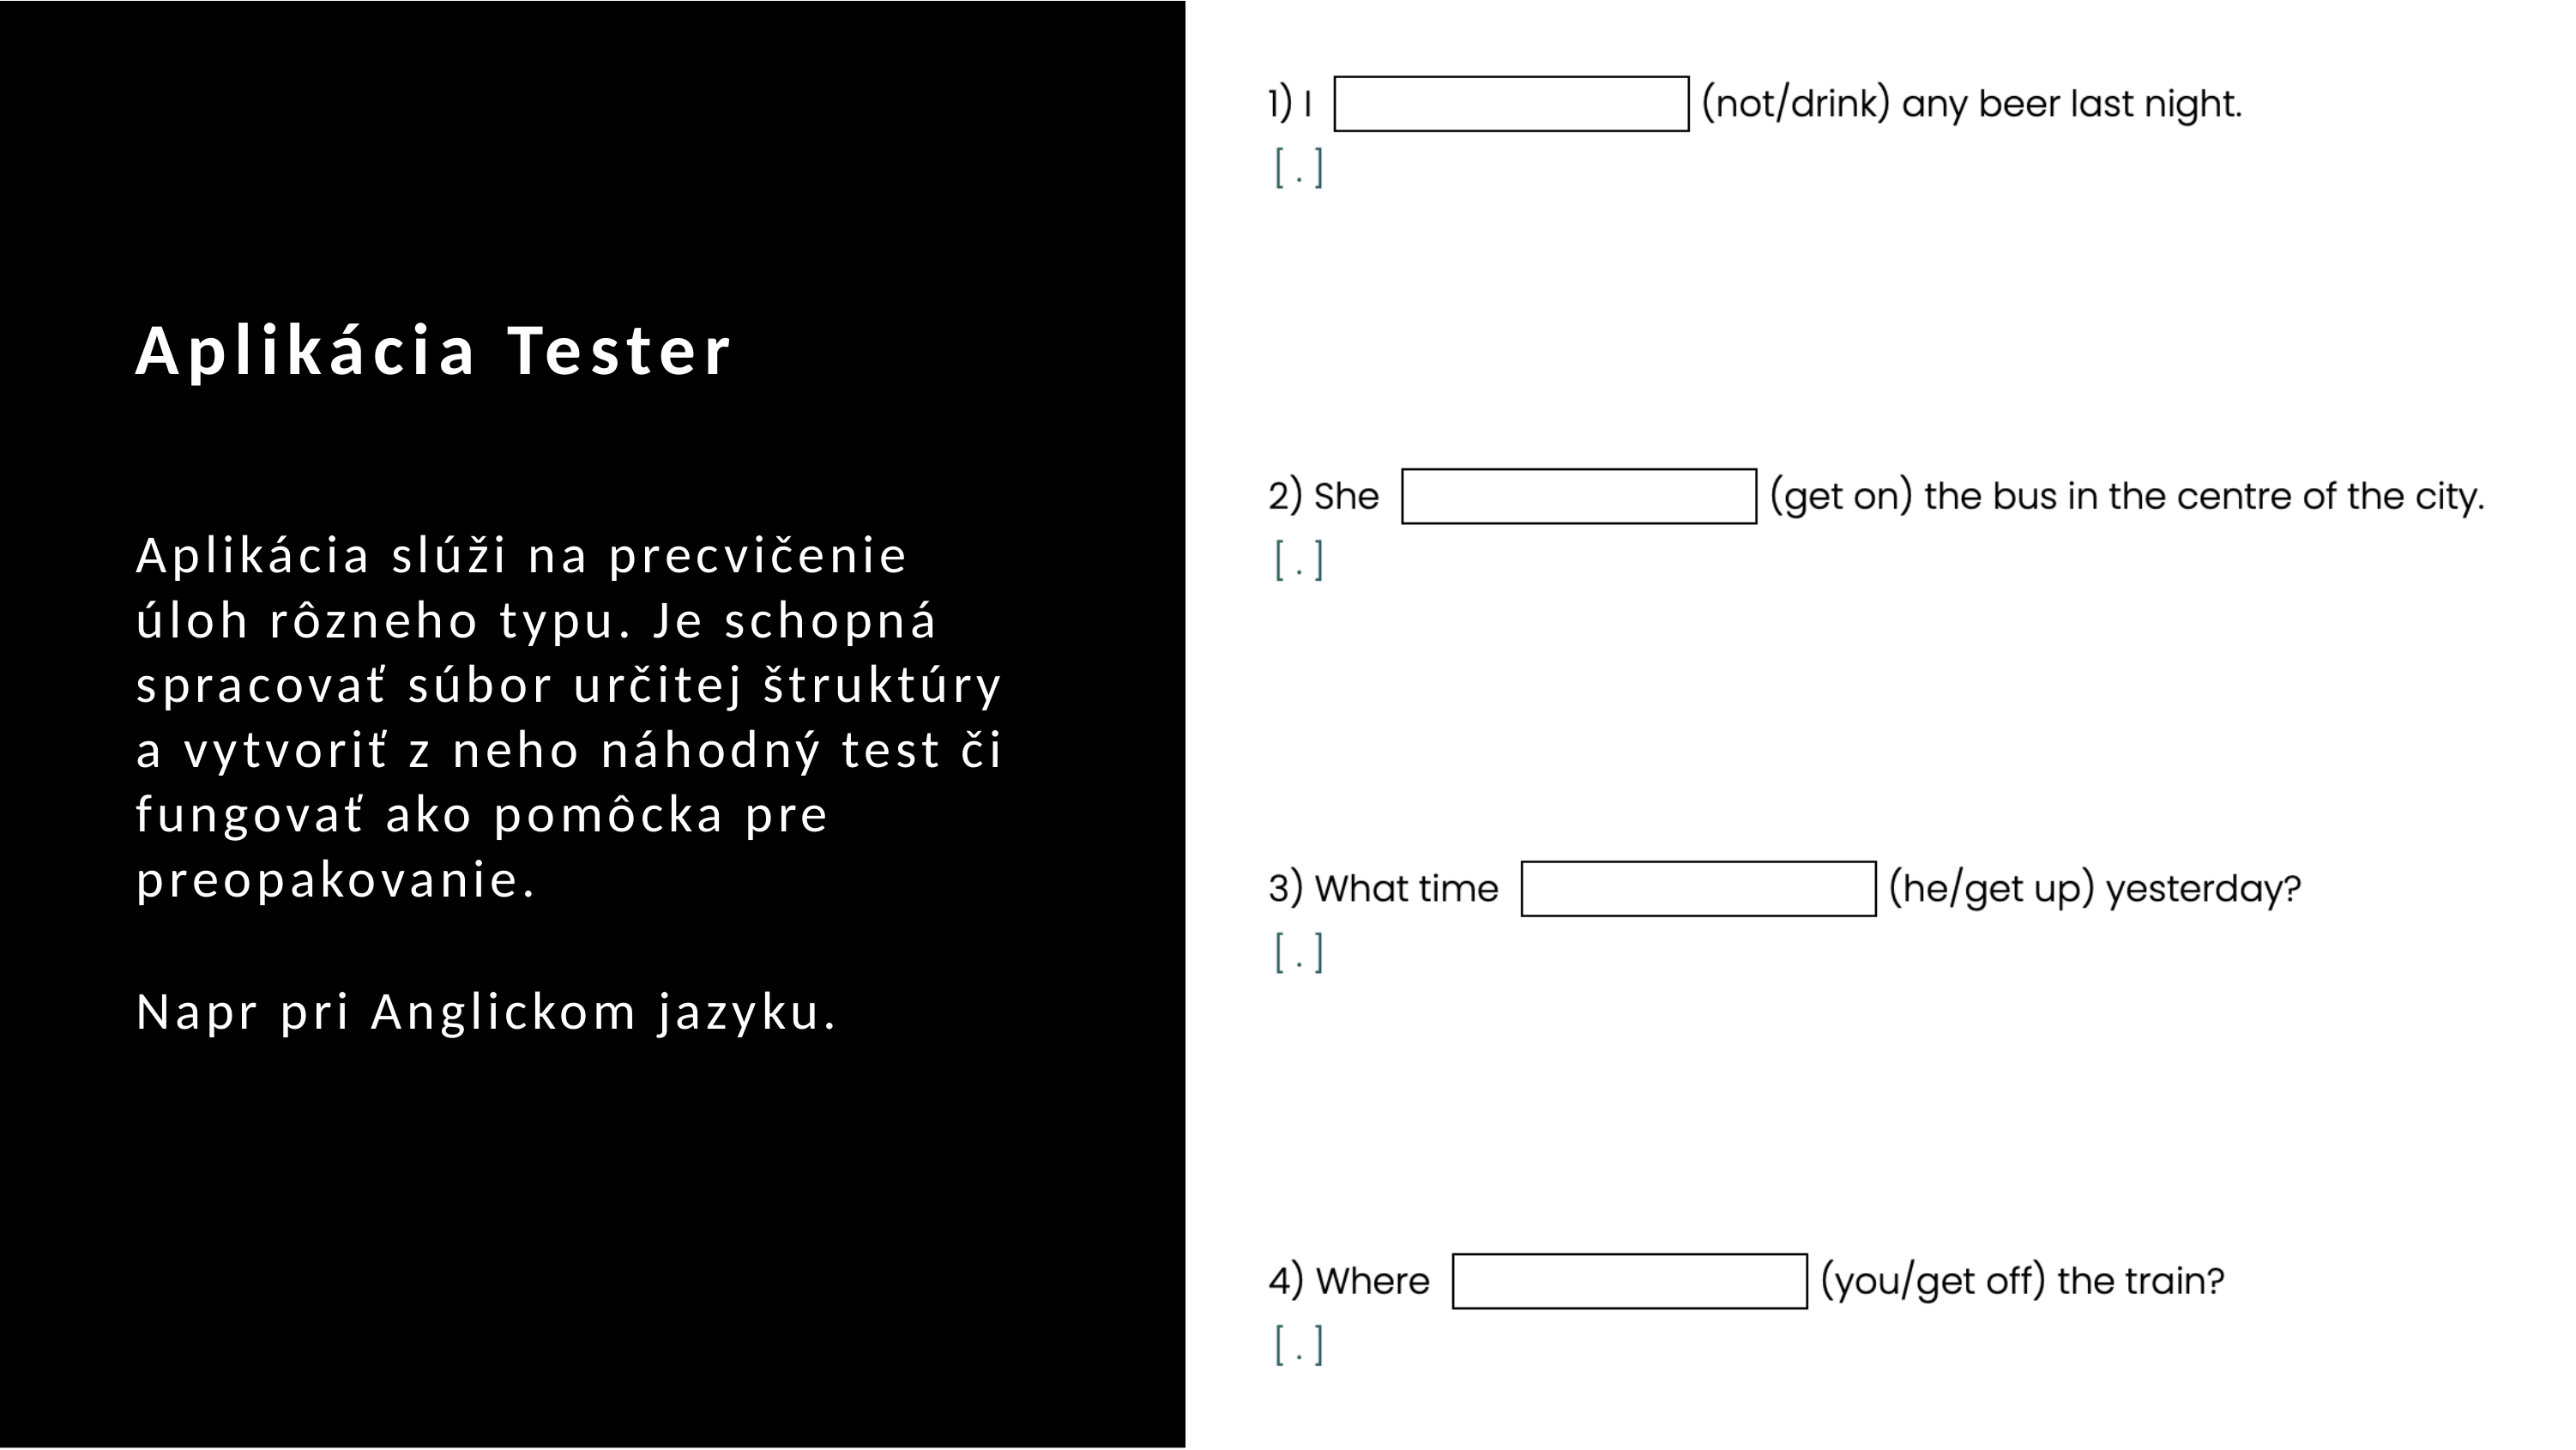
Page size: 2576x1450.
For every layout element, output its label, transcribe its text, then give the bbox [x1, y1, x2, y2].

title Aplikácia Tester [132, 114, 1229, 544]
text_box Aplikácia slúži na precvičenie úloh rôzneho typu. Je schopná spracovať súbor určitej štruktúry a vytvoriť z neho náhodný test či fungovať ako pomôcka pre preopakovanie. Napr pri Anglickom jazyku. [134, 544, 1040, 1040]
picture [1234, 0, 2489, 1434]
text_box [0, 1, 1185, 1448]
